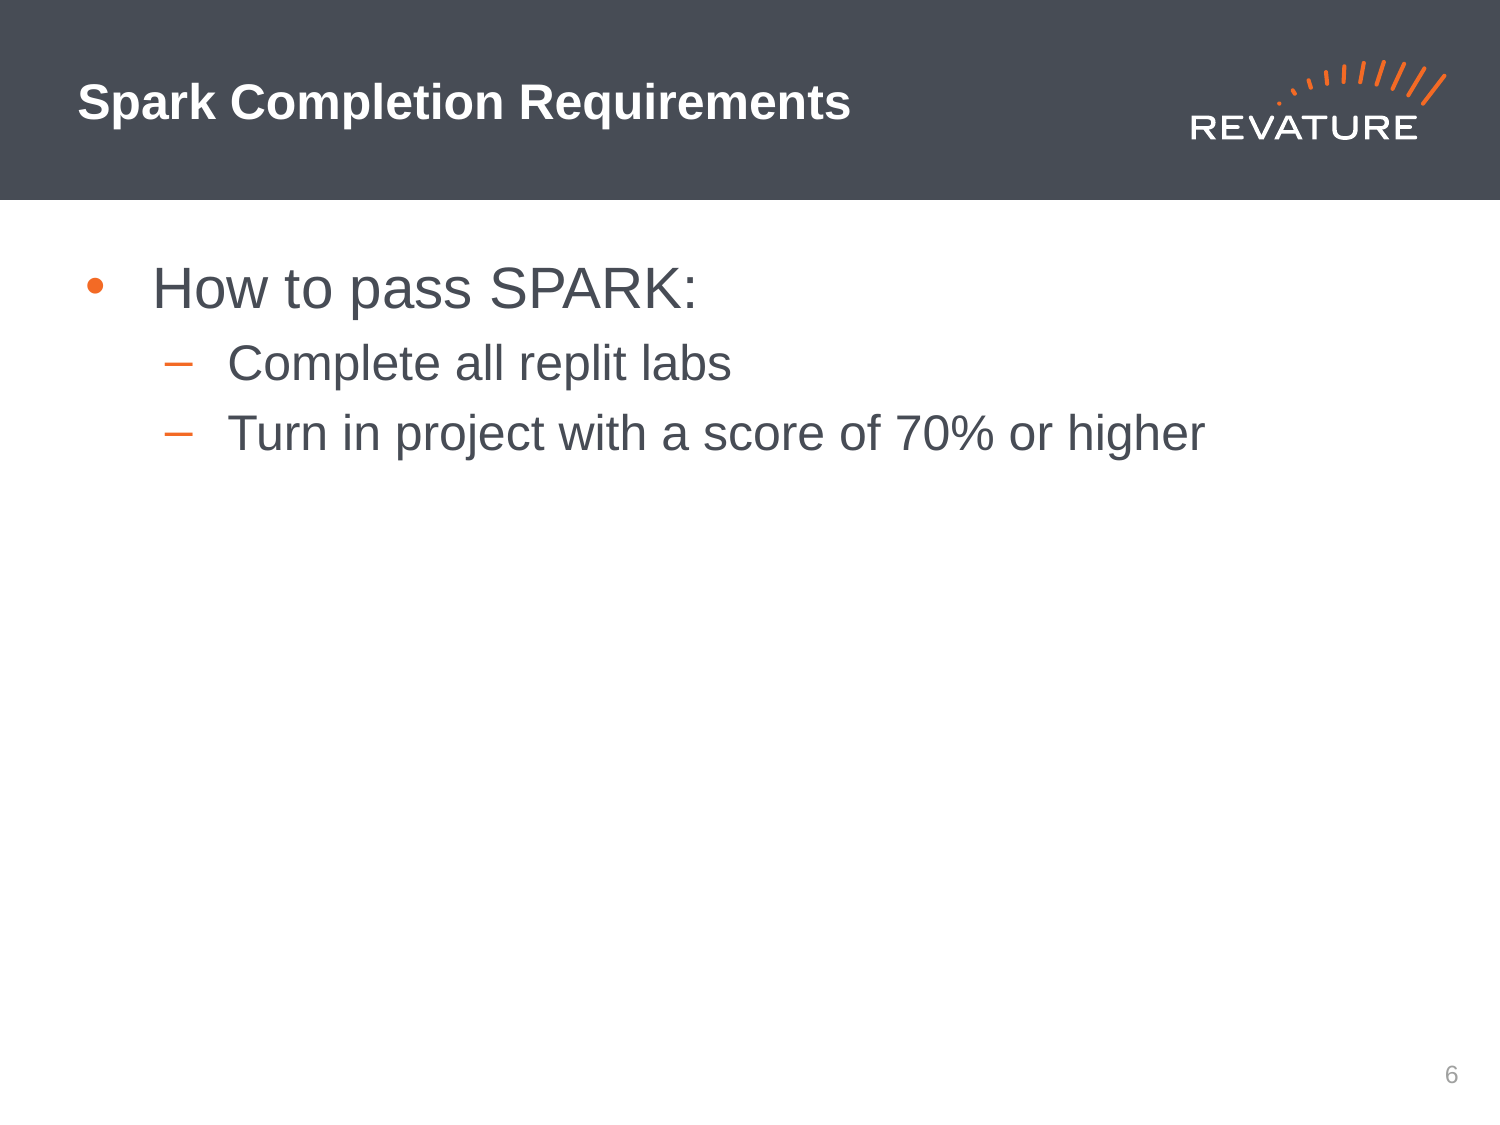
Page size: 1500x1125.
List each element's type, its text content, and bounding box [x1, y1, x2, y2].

list How to pass SPARK: Complete all replit labs Turn in project with a score of 70% or higher [62, 243, 1438, 986]
title Spark Completion Requirements [62, 0, 1084, 200]
slide_number 5 [1332, 1043, 1474, 1104]
